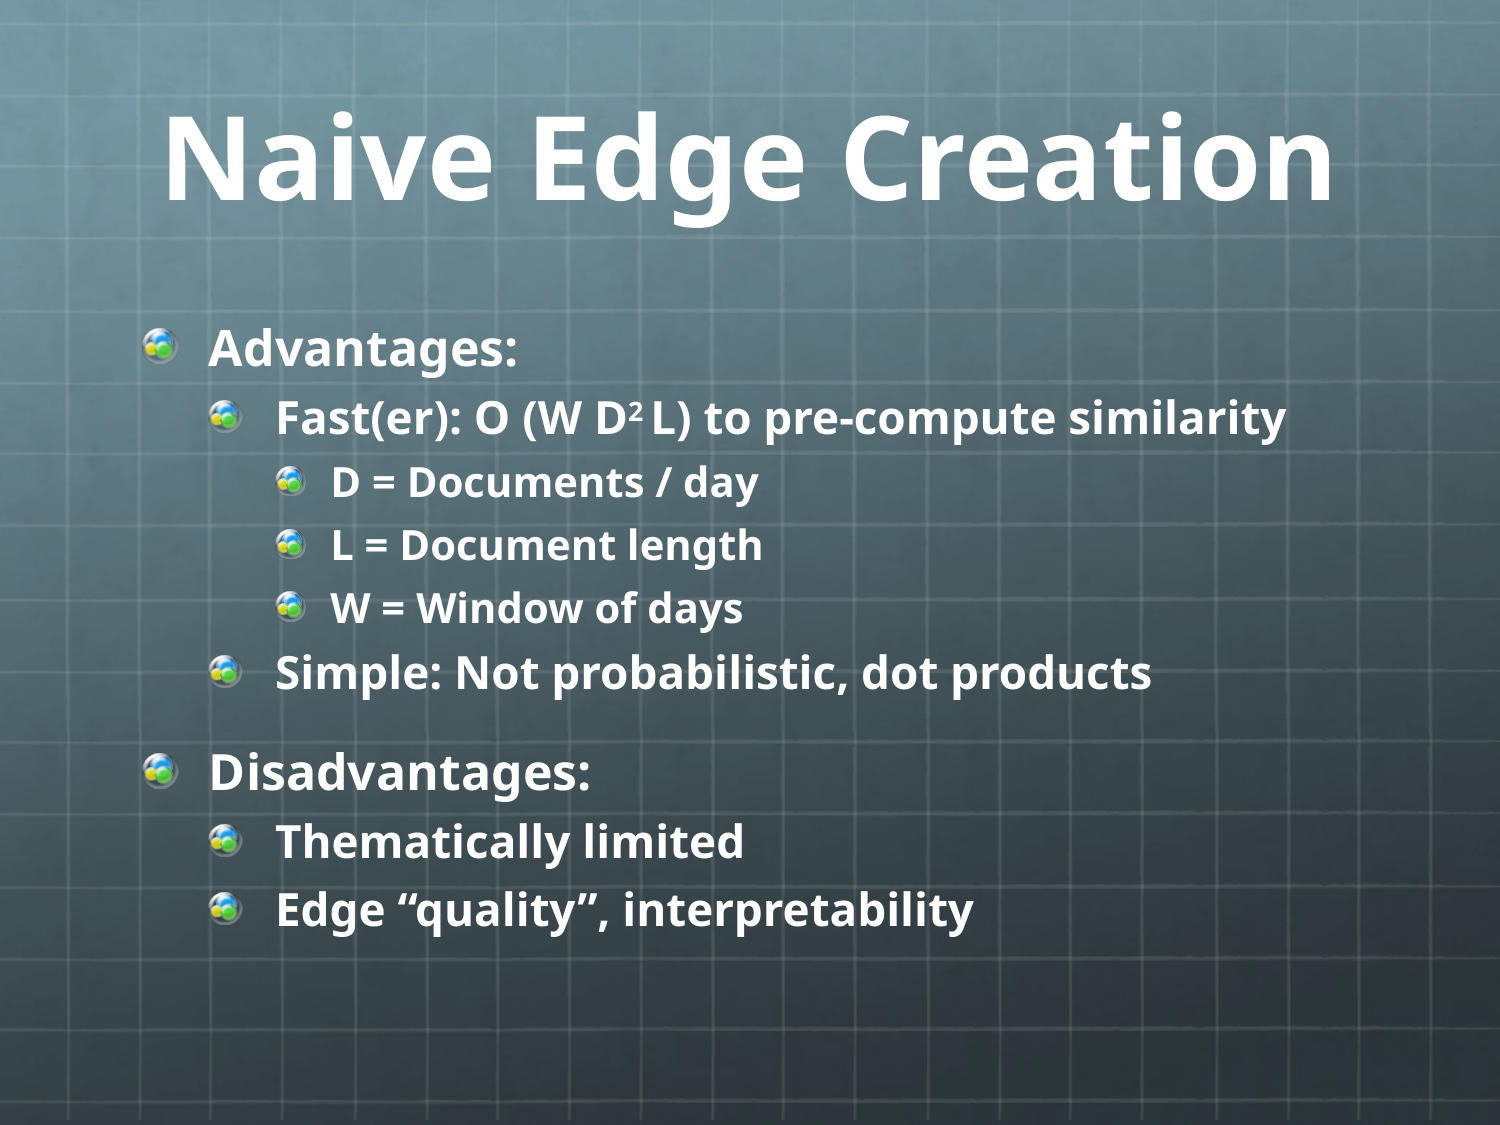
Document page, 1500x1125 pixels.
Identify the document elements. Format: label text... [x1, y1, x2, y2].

title Naive Edge Creation [127, 17, 1372, 289]
picture [0, 0, 1500, 1125]
list Advantages: Fast(er): O (W D2 L) to pre-compute similarity D = Documents / day L = Document length W = Window of days Simple: Not probabilistic, dot products Disadvantages: Thematically limited Edge “quality”, interpretability [127, 308, 1372, 958]
